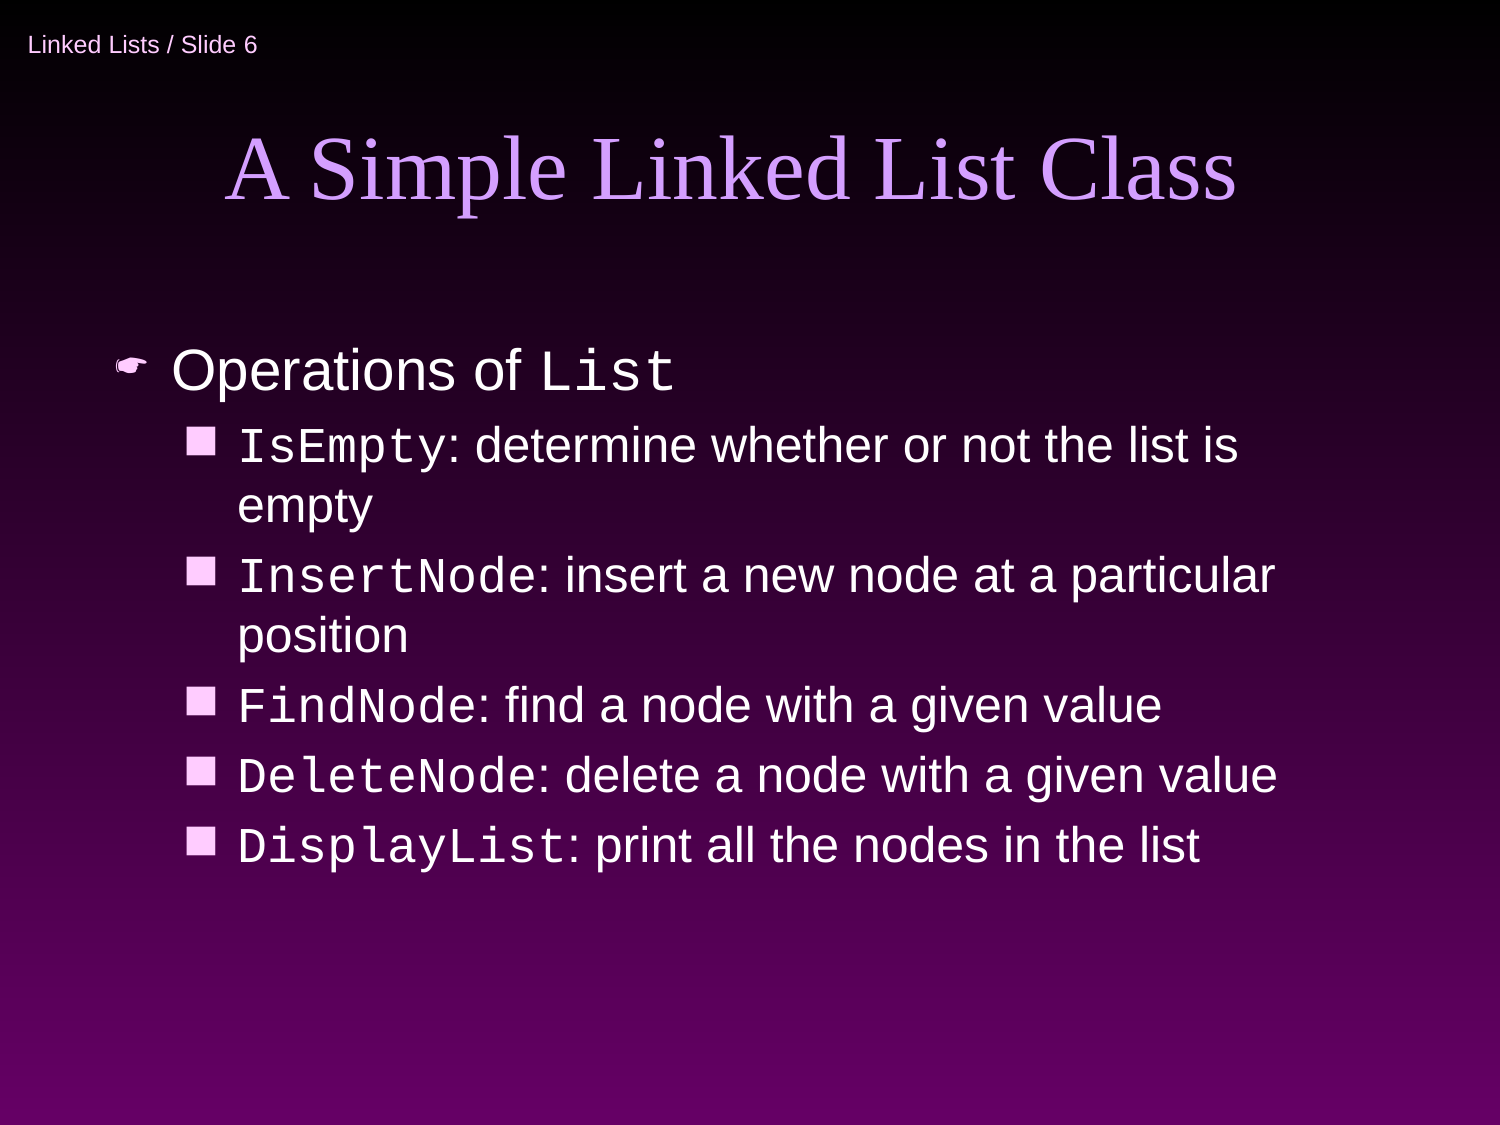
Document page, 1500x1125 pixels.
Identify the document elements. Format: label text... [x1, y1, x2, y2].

title A Simple Linked List Class [99, 37, 1388, 225]
list Operations of List IsEmpty: determine whether or not the list is empty InsertNode: insert a new node at a particular position FindNode: find a node with a given value DeleteNode: delete a node with a given value DisplayList: print all the nodes in the list [99, 324, 1388, 1000]
